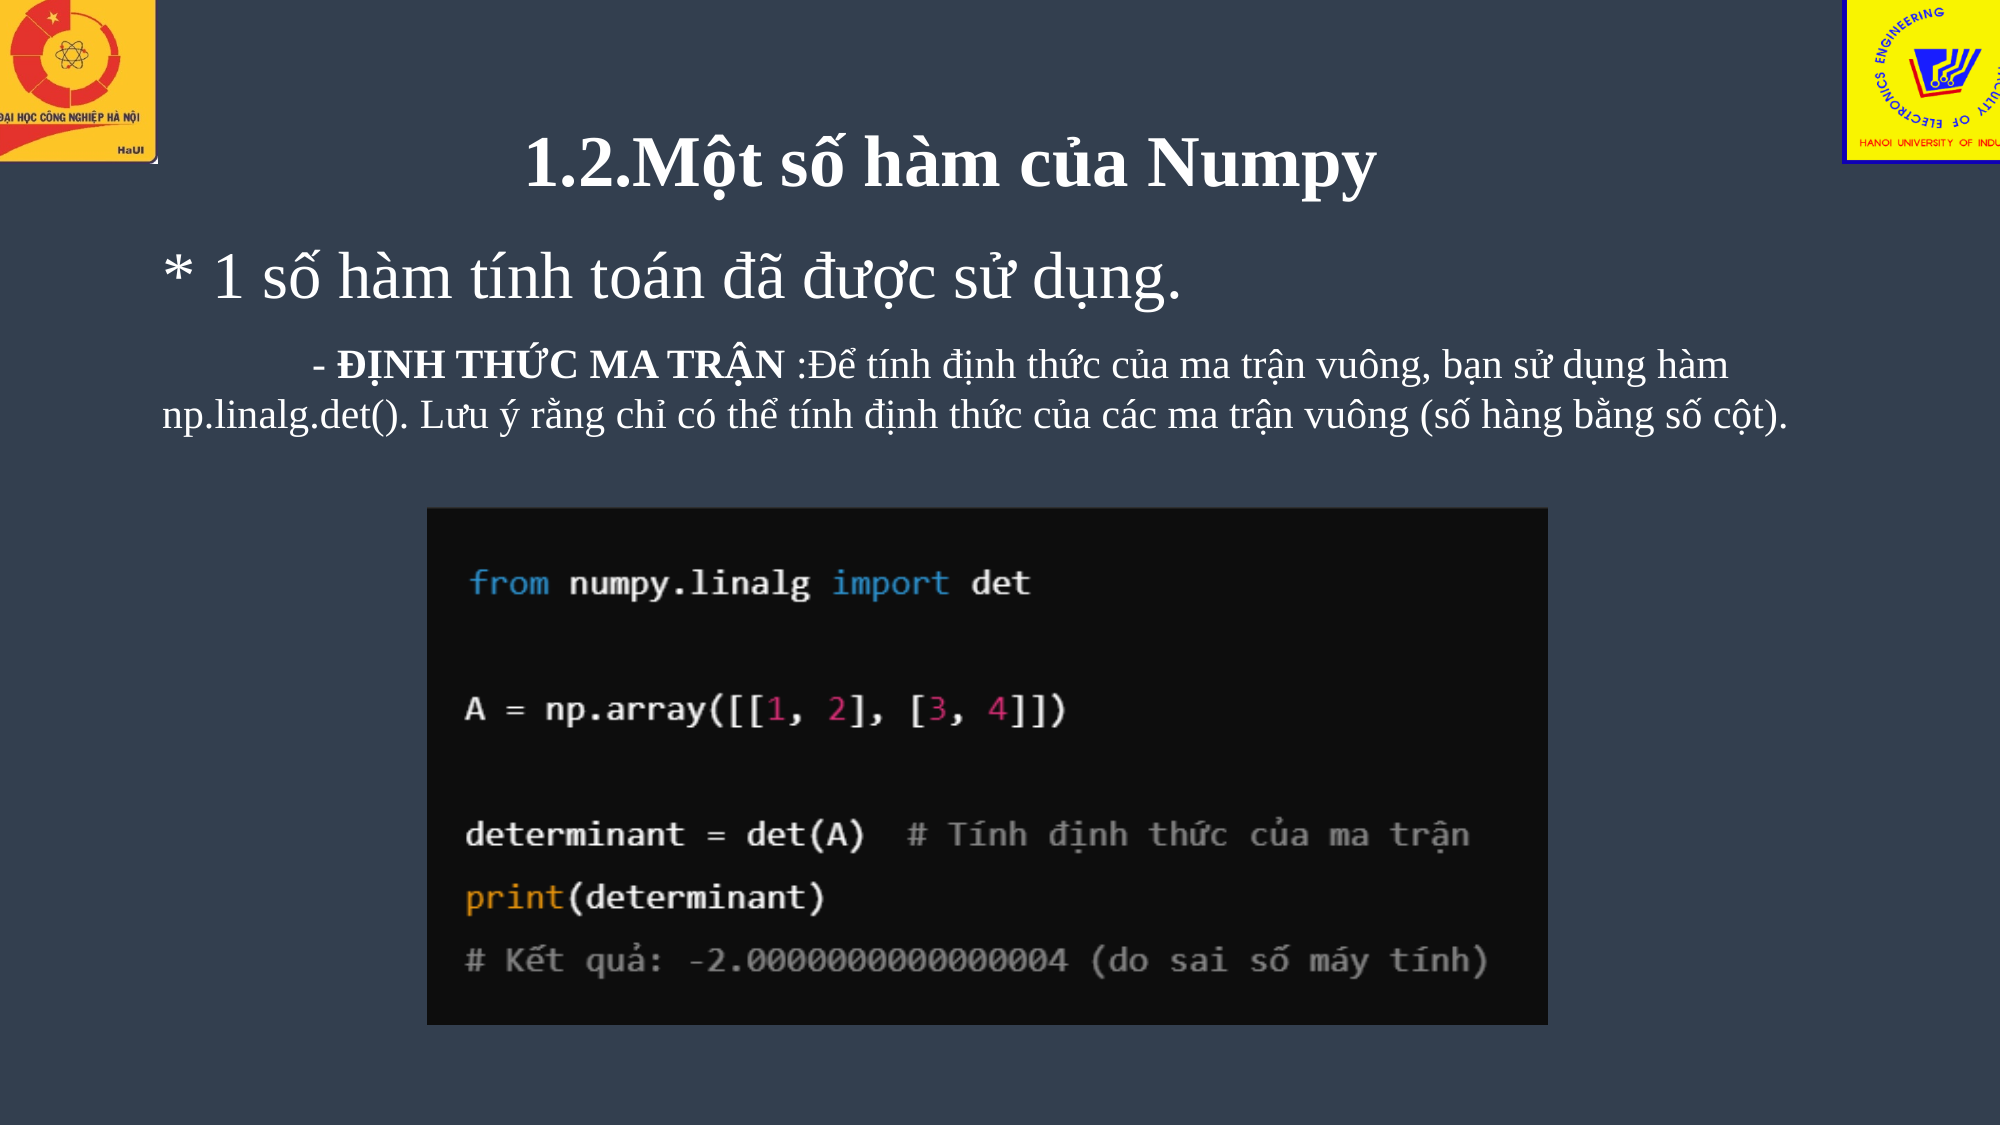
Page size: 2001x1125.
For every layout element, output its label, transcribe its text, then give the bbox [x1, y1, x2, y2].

text_box * 1 số hàm tính toán đã được sử dụng. - ĐỊNH THỨC MA TRẬN :Để tính định thức của ma trận vuông, bạn sử dụng hàm np.linalg.det(). Lưu ý rằng chỉ có thể tính định thức của các ma trận vuông (số hàng bằng số cột). [147, 224, 1874, 445]
picture [1842, 0, 2000, 164]
picture [0, 0, 158, 164]
picture [427, 507, 1548, 1025]
text_box 1.2.Một số hàm của Numpy [202, 62, 1701, 224]
